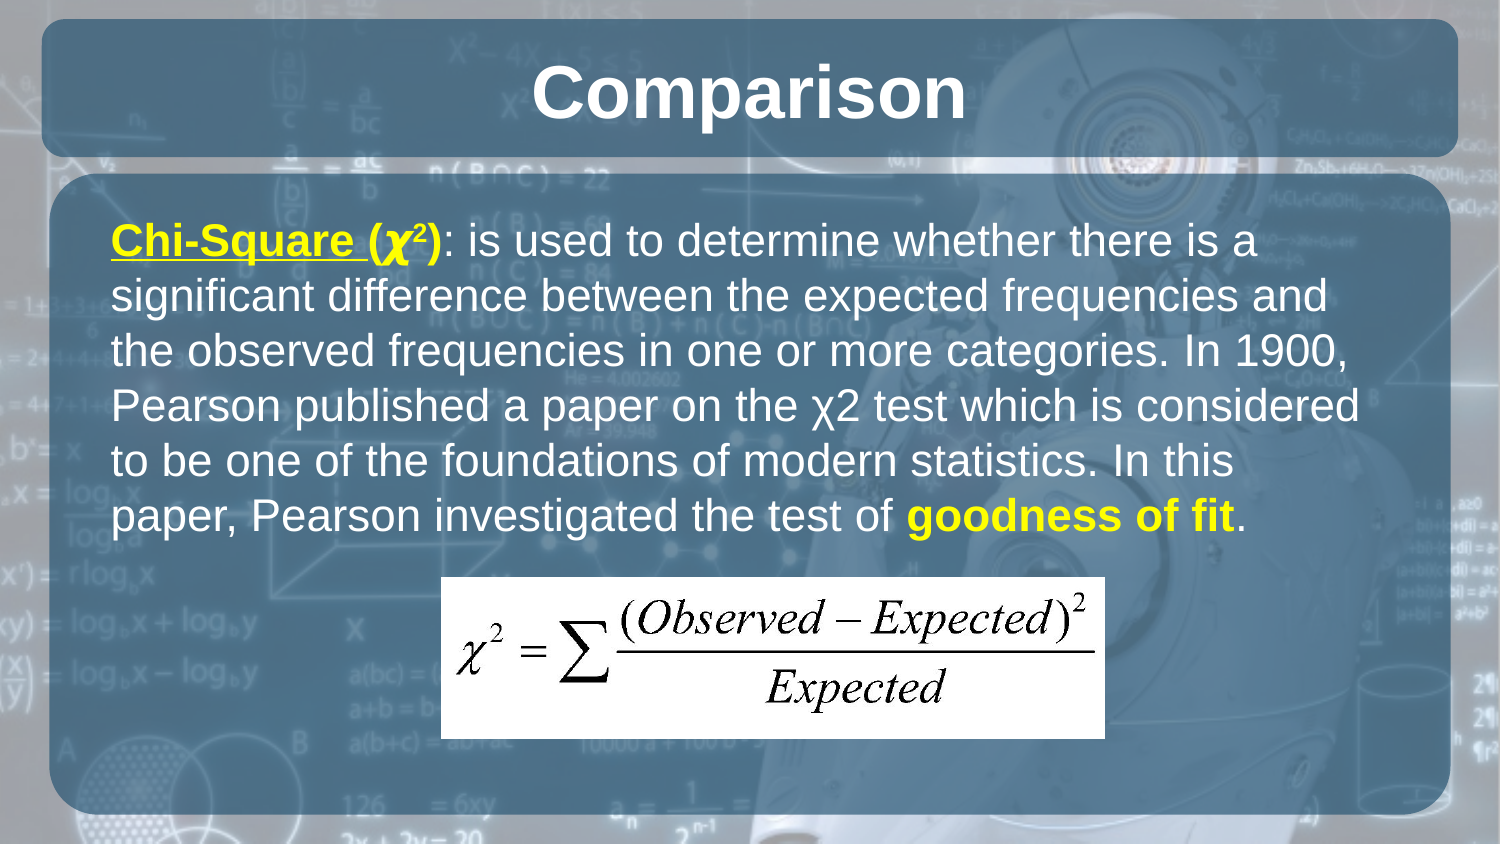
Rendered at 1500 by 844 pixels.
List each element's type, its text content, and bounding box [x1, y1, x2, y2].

text_box Chi-Square (𝟀2): is used to determine whether there is a significant difference between the expected frequencies and the observed frequencies in one or more categories. In 1900, Pearson published a paper on the χ2 test which is considered to be one of the foundations of modern statistics. In this paper, Pearson investigated the test of goodness of fit. [95, 195, 1389, 804]
title Comparison [49, 43, 1451, 134]
picture [0, 0, 1500, 844]
